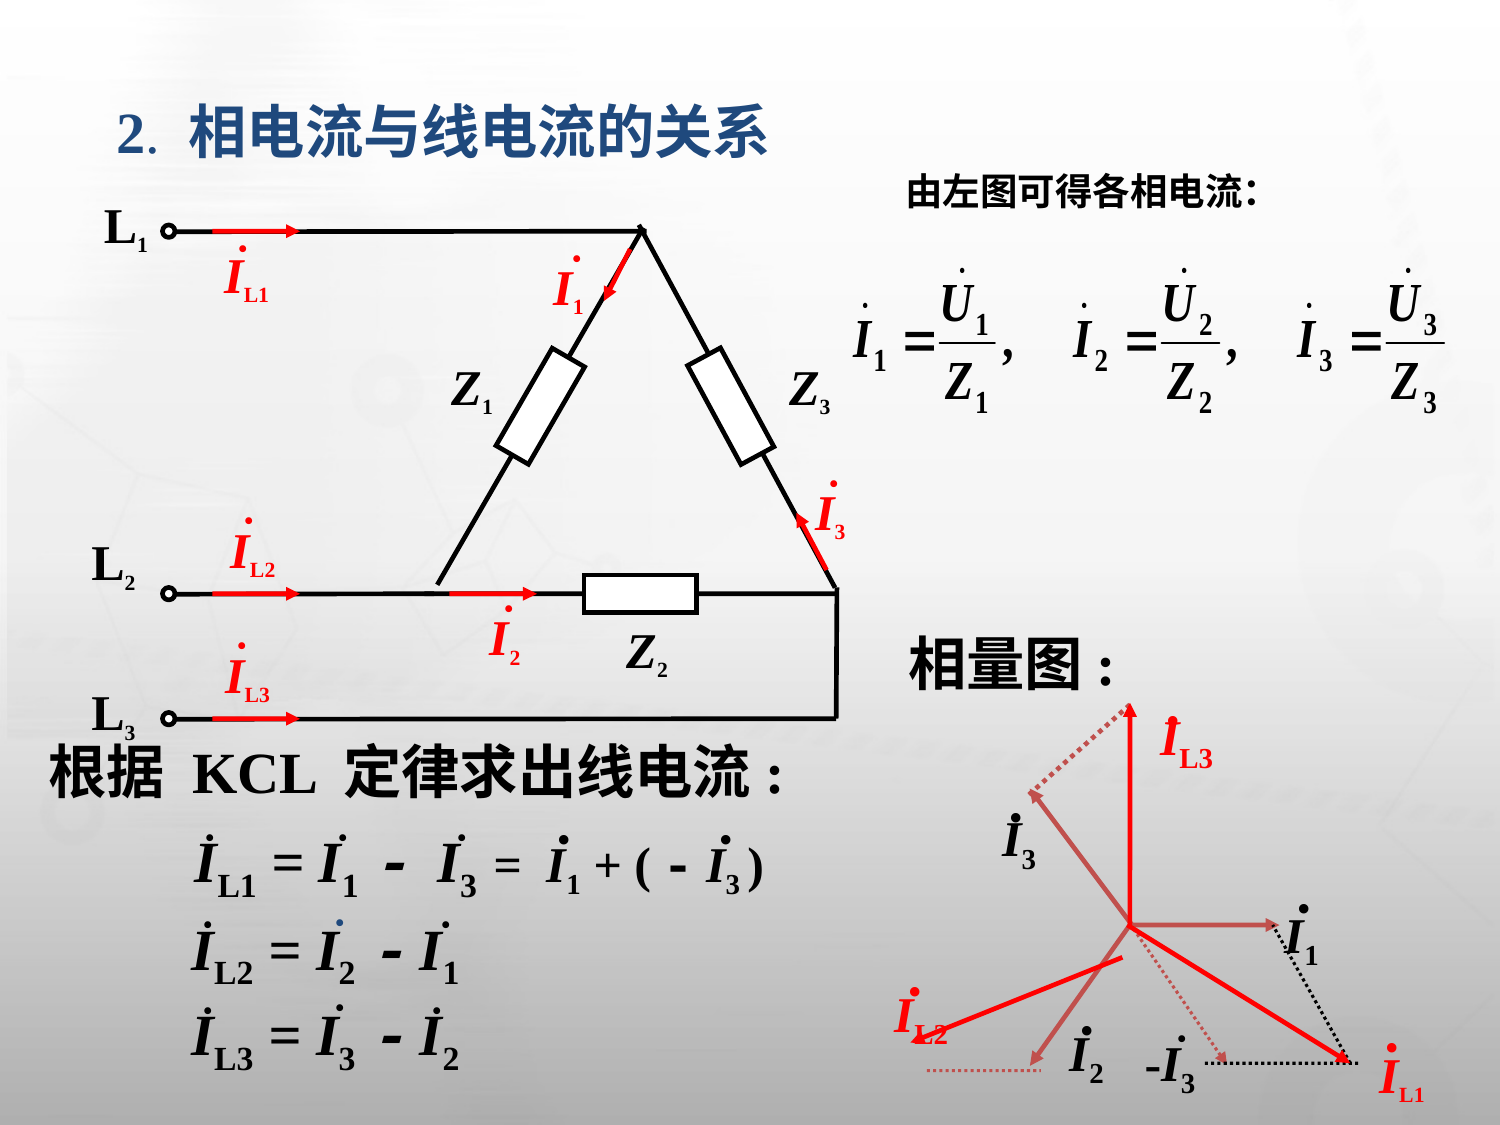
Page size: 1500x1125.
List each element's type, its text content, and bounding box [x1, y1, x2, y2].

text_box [1026, 674, 1232, 926]
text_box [876, 874, 1066, 1125]
picture [0, 0, 1500, 1125]
text_box 由左图可得各相电流： [890, 160, 1296, 221]
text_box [1070, 939, 1119, 1094]
text_box 相量图: [893, 619, 1132, 705]
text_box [1126, 924, 1444, 1113]
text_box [843, 260, 1455, 427]
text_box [49, 726, 784, 1081]
text_box 2. 相电流与线电流的关系 [101, 87, 866, 173]
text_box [74, 186, 863, 751]
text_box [1236, 861, 1344, 924]
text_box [964, 770, 1020, 926]
